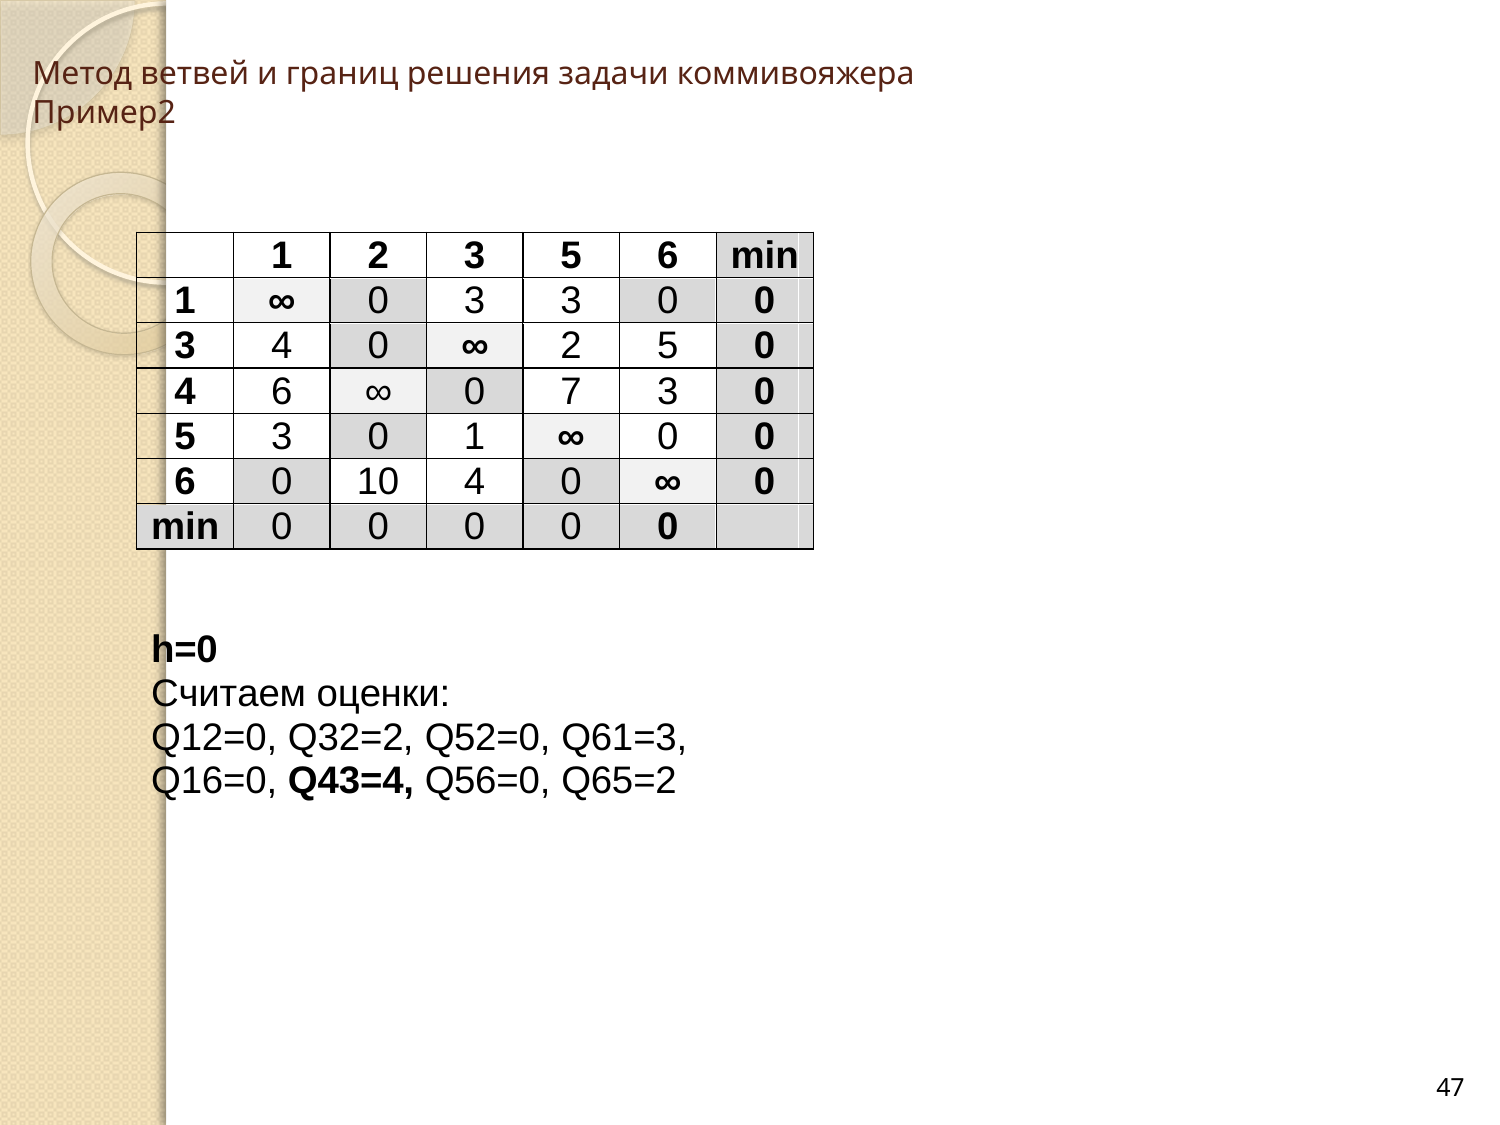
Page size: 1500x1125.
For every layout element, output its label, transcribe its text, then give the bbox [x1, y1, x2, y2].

title Метод ветвей и границ решения задачи коммивояжера Пример2 [17, 45, 1500, 138]
slide_number 47 [1413, 1034, 1488, 1113]
picture [135, 231, 1444, 847]
